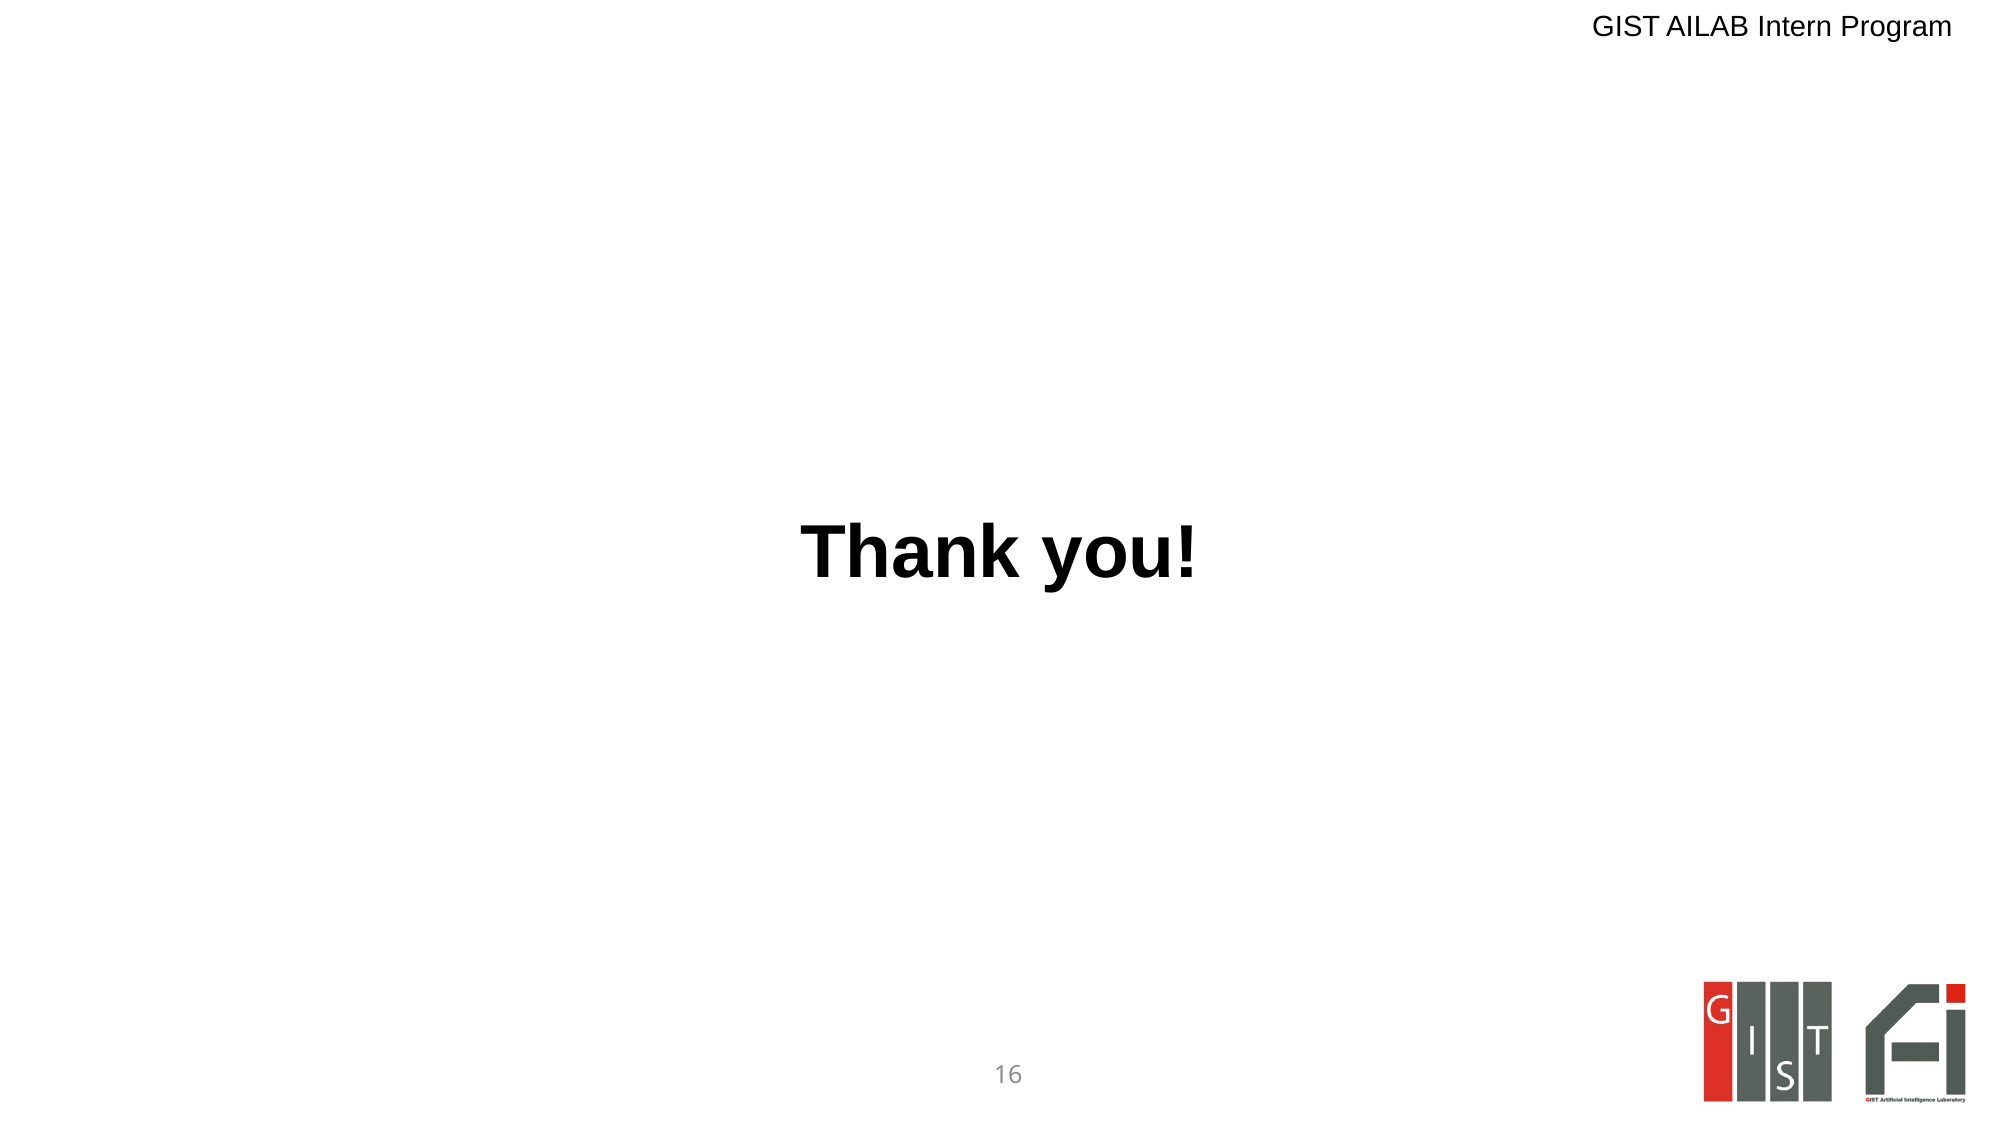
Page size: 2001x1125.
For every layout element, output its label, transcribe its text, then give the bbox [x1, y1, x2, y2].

slide_number 16 [587, 1045, 1038, 1106]
picture [1673, 964, 1987, 1121]
title Thank you! [0, 496, 2000, 610]
